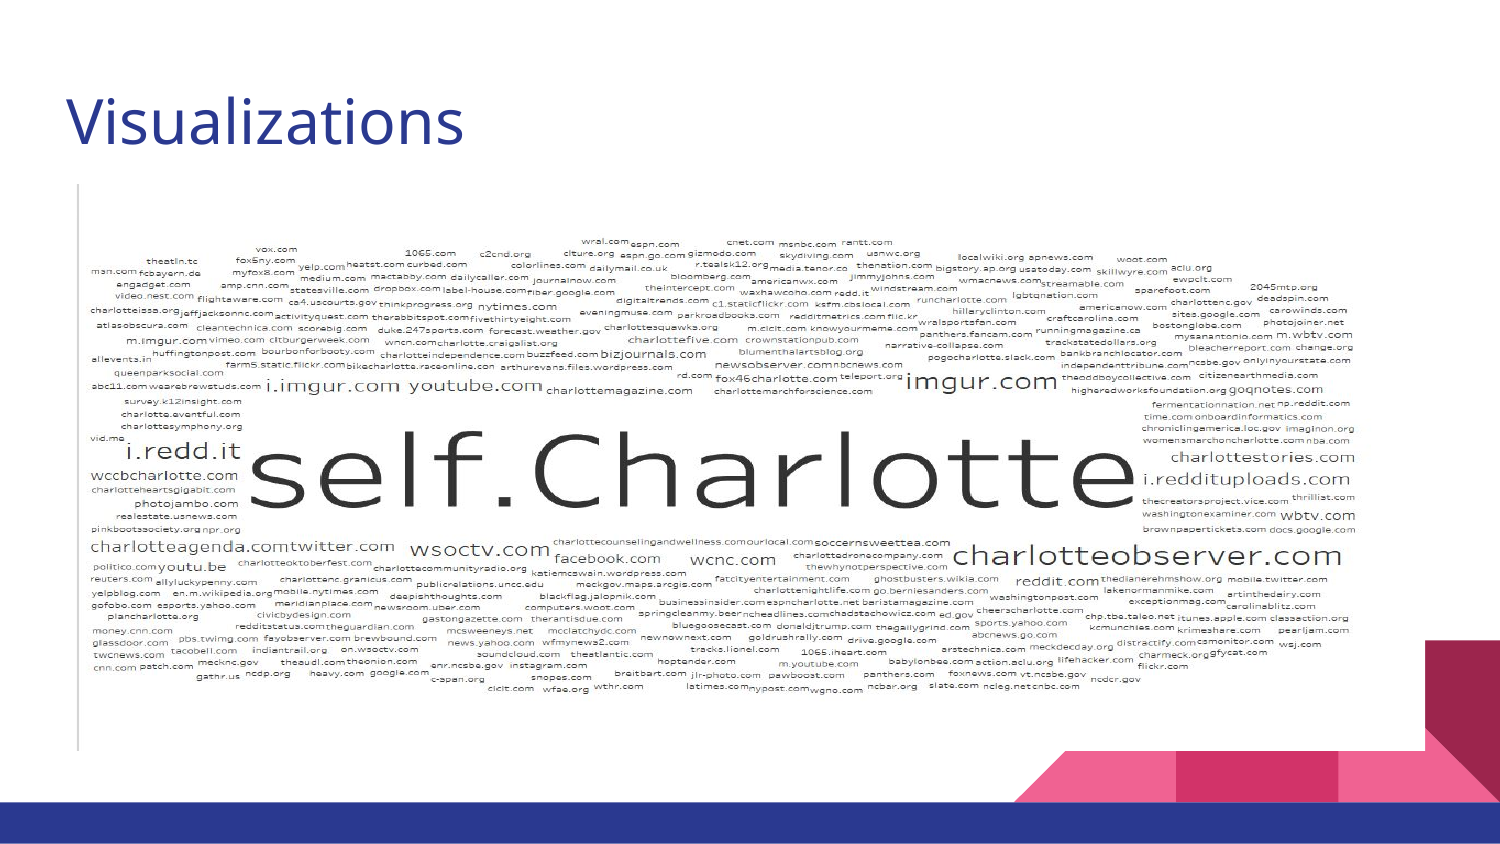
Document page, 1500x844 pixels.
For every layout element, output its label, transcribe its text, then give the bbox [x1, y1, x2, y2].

title Visualizations [51, 67, 1449, 167]
picture [76, 183, 1426, 752]
